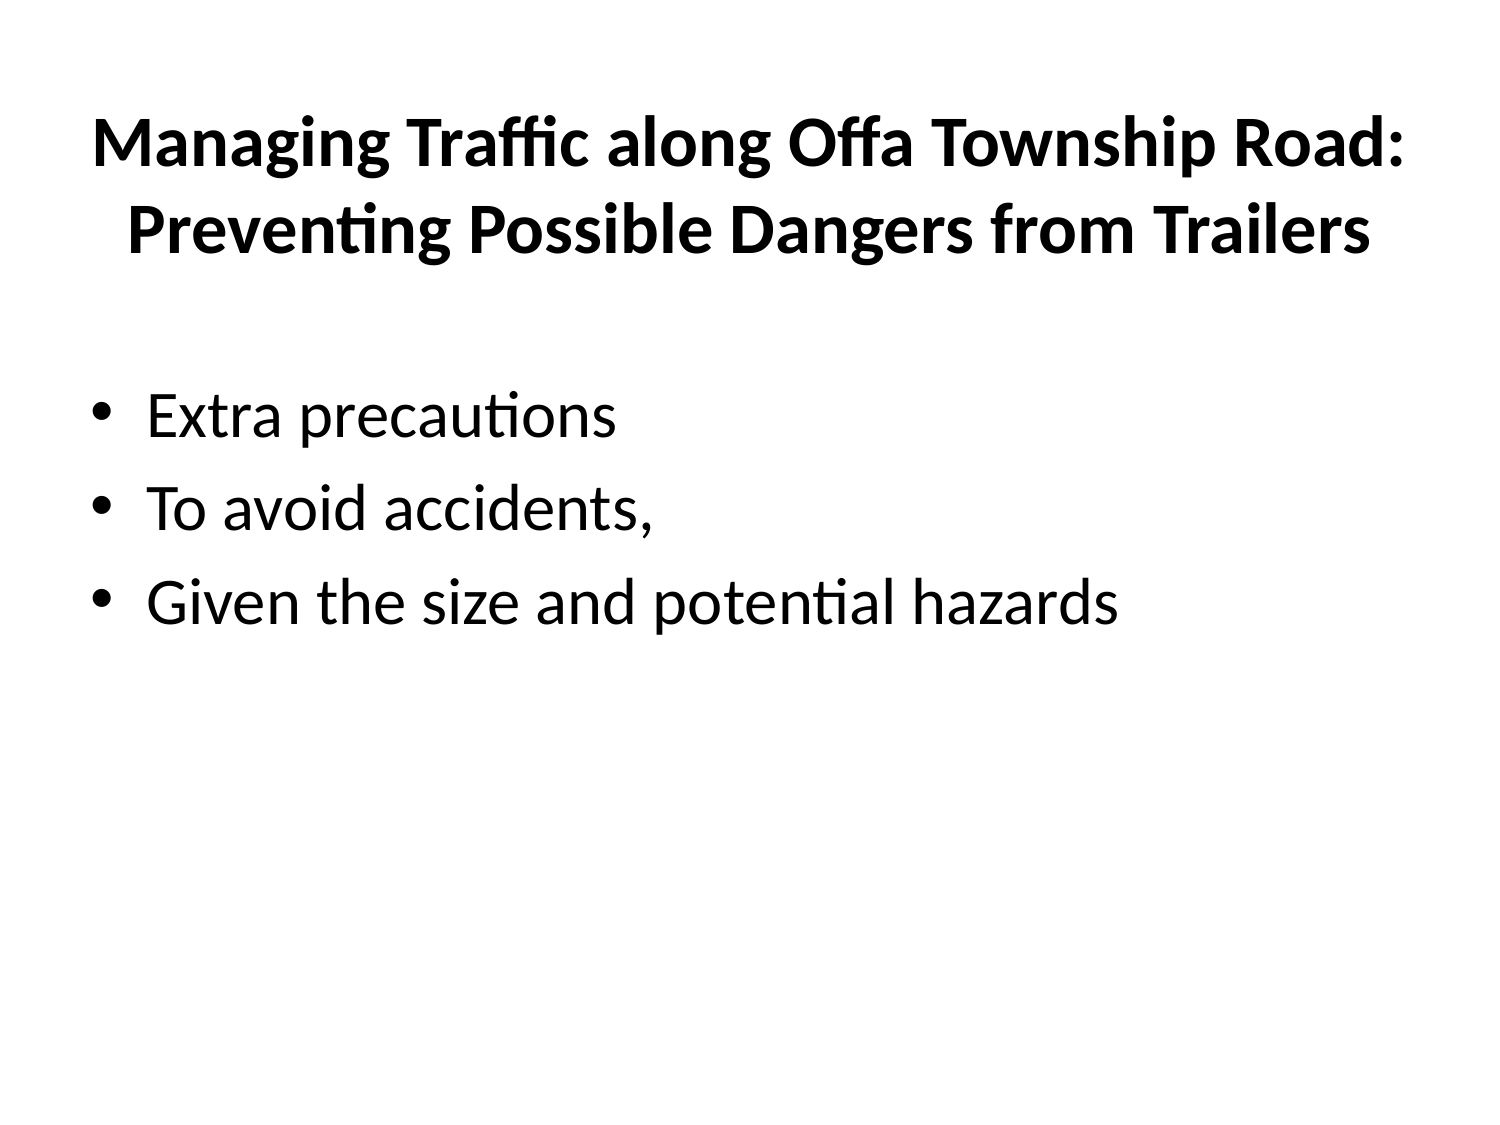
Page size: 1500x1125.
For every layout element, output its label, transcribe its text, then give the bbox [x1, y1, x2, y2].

title Managing Traffic along Offa Township Road: Preventing Possible Dangers from Trailers [75, 45, 1425, 317]
list Extra precautions To avoid accidents, Given the size and potential hazards [75, 363, 1425, 1005]
